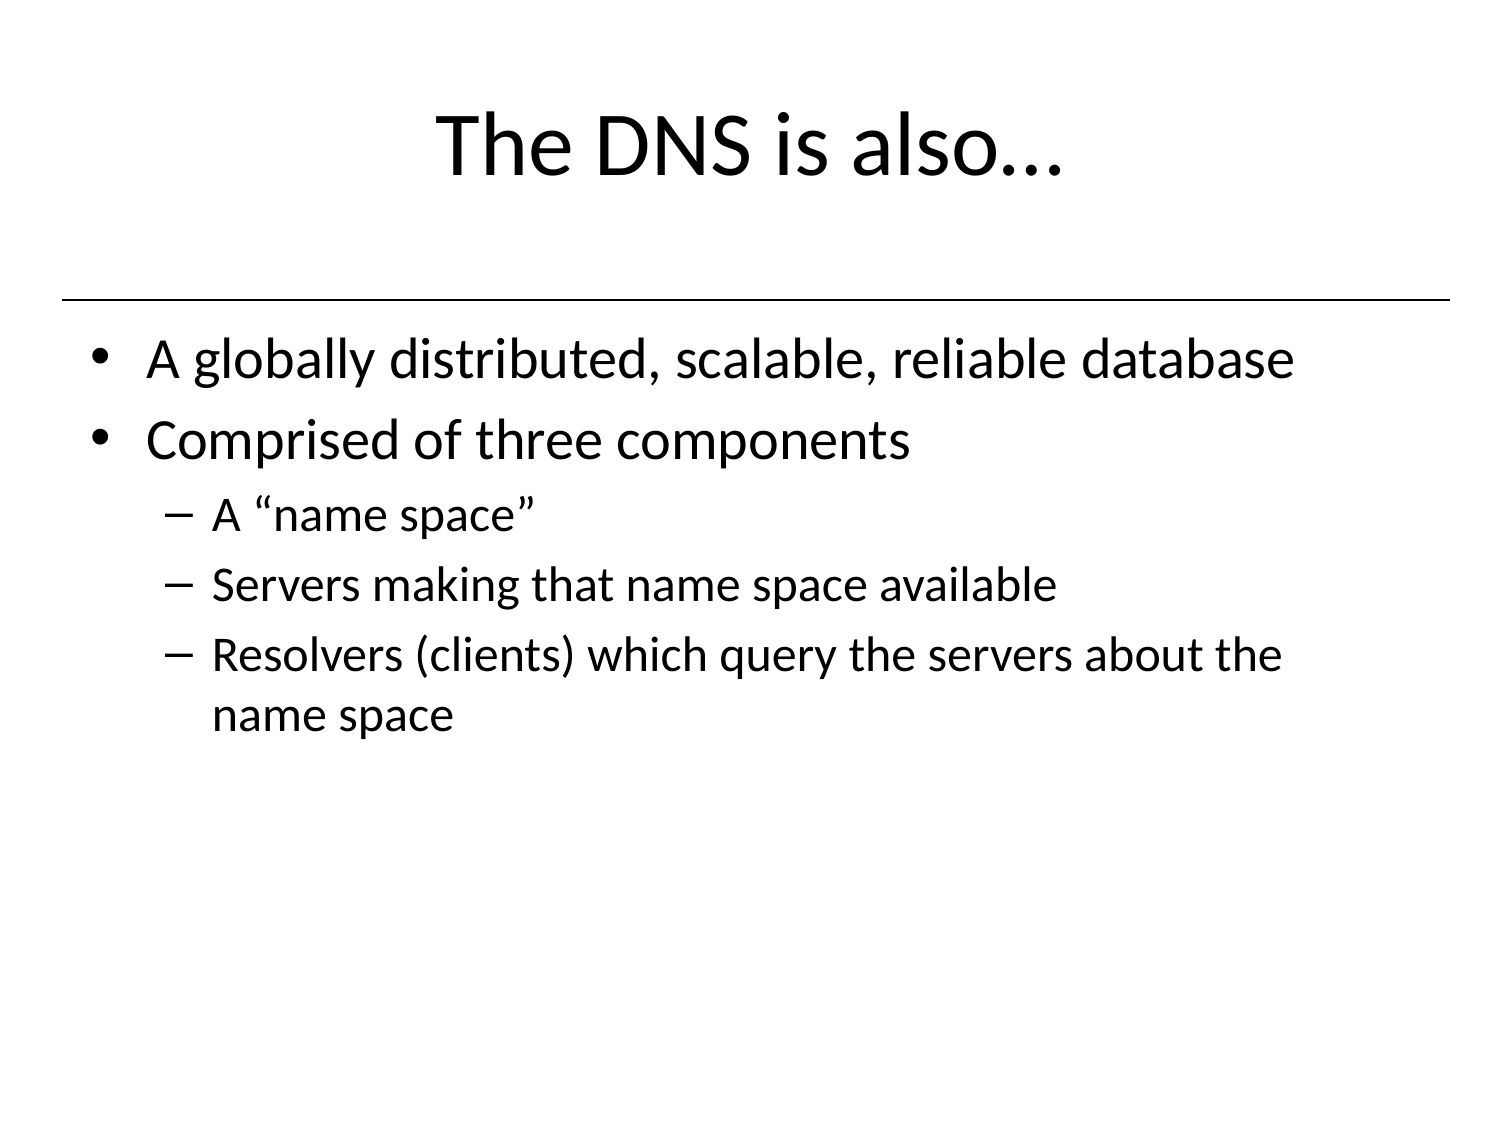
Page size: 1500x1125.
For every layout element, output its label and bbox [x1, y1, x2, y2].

title [75, 45, 1425, 233]
list [75, 312, 1425, 1005]
